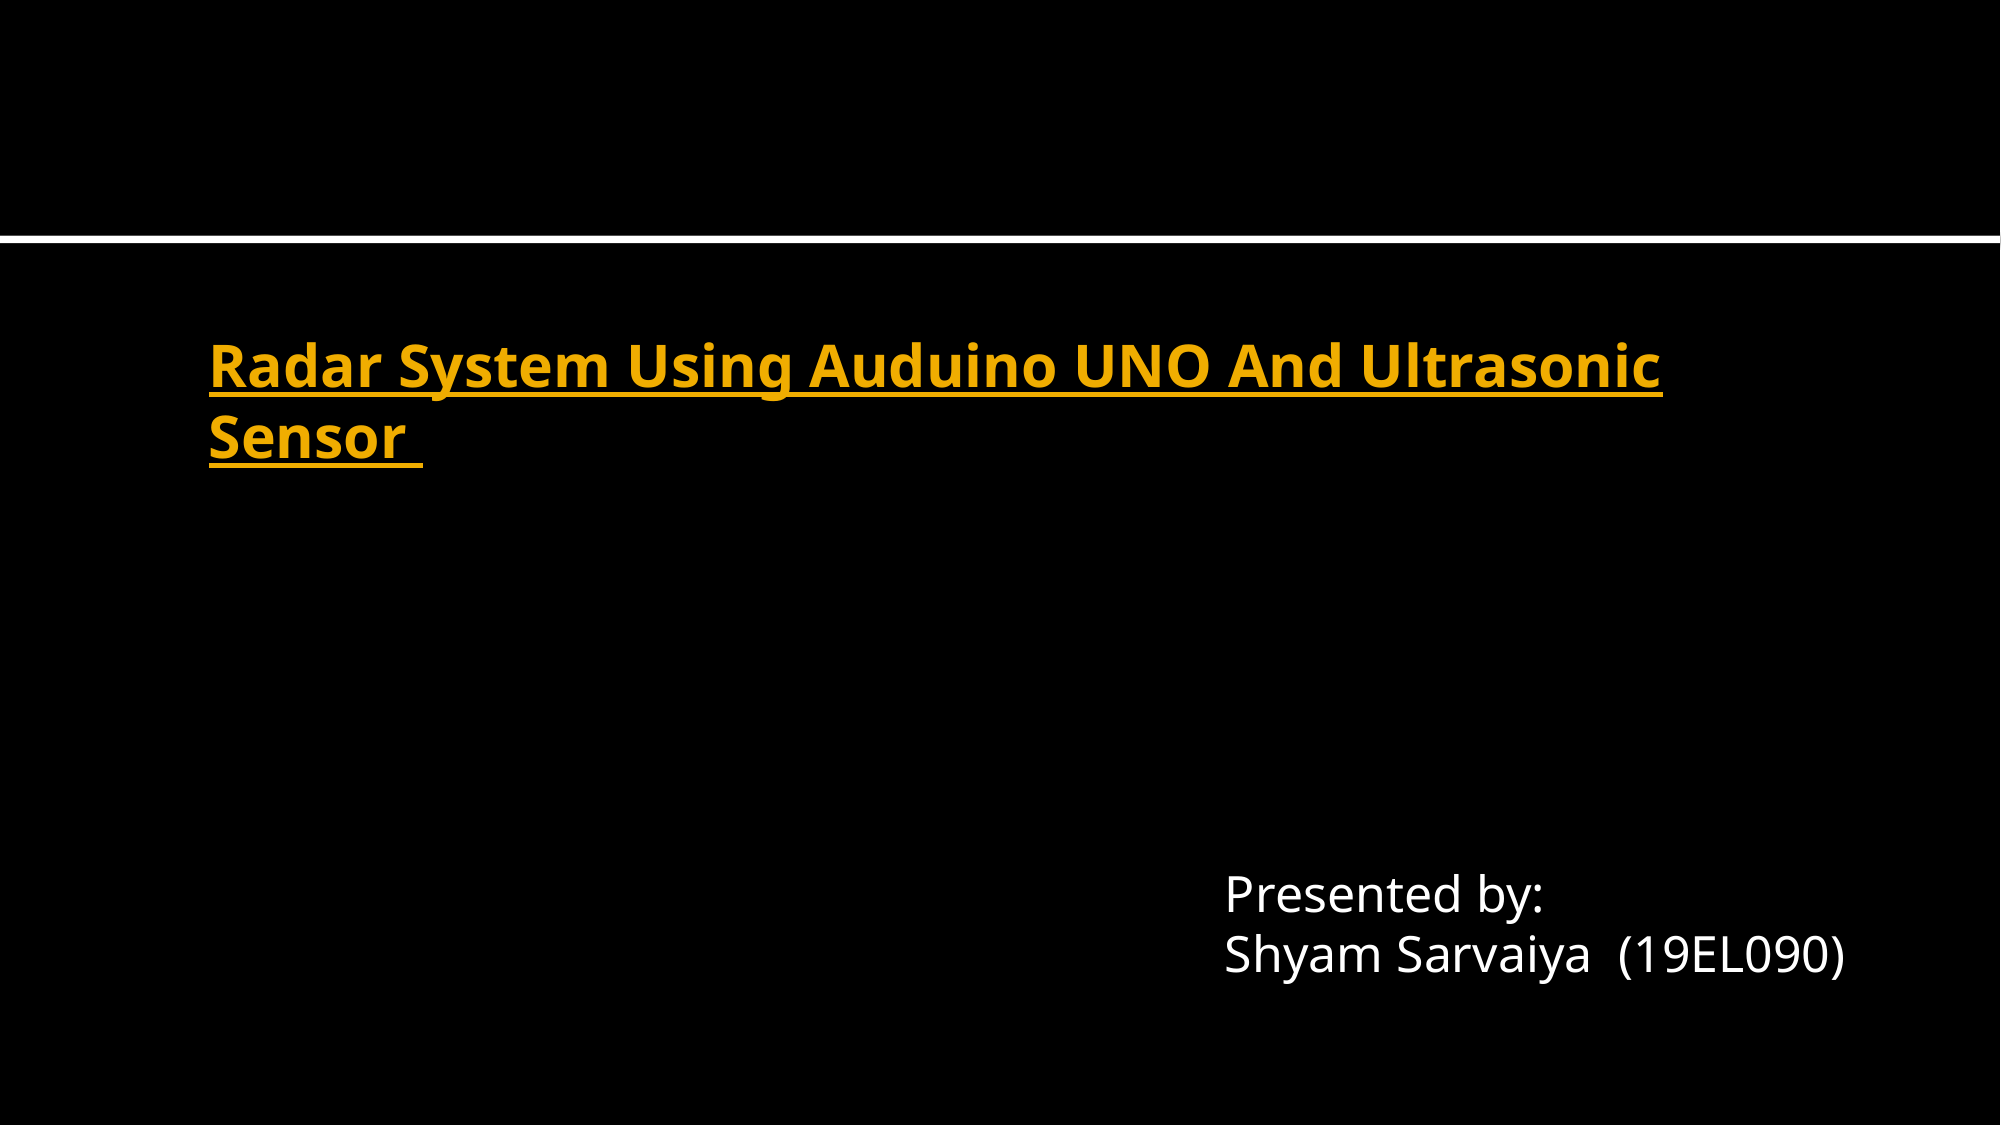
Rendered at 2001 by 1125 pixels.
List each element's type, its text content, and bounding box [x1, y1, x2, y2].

title Radar System Using Auduino UNO And Ultrasonic Sensor [193, 321, 1738, 479]
list Presented by: Shyam Sarvaiya (19EL090) [1216, 847, 2000, 1125]
